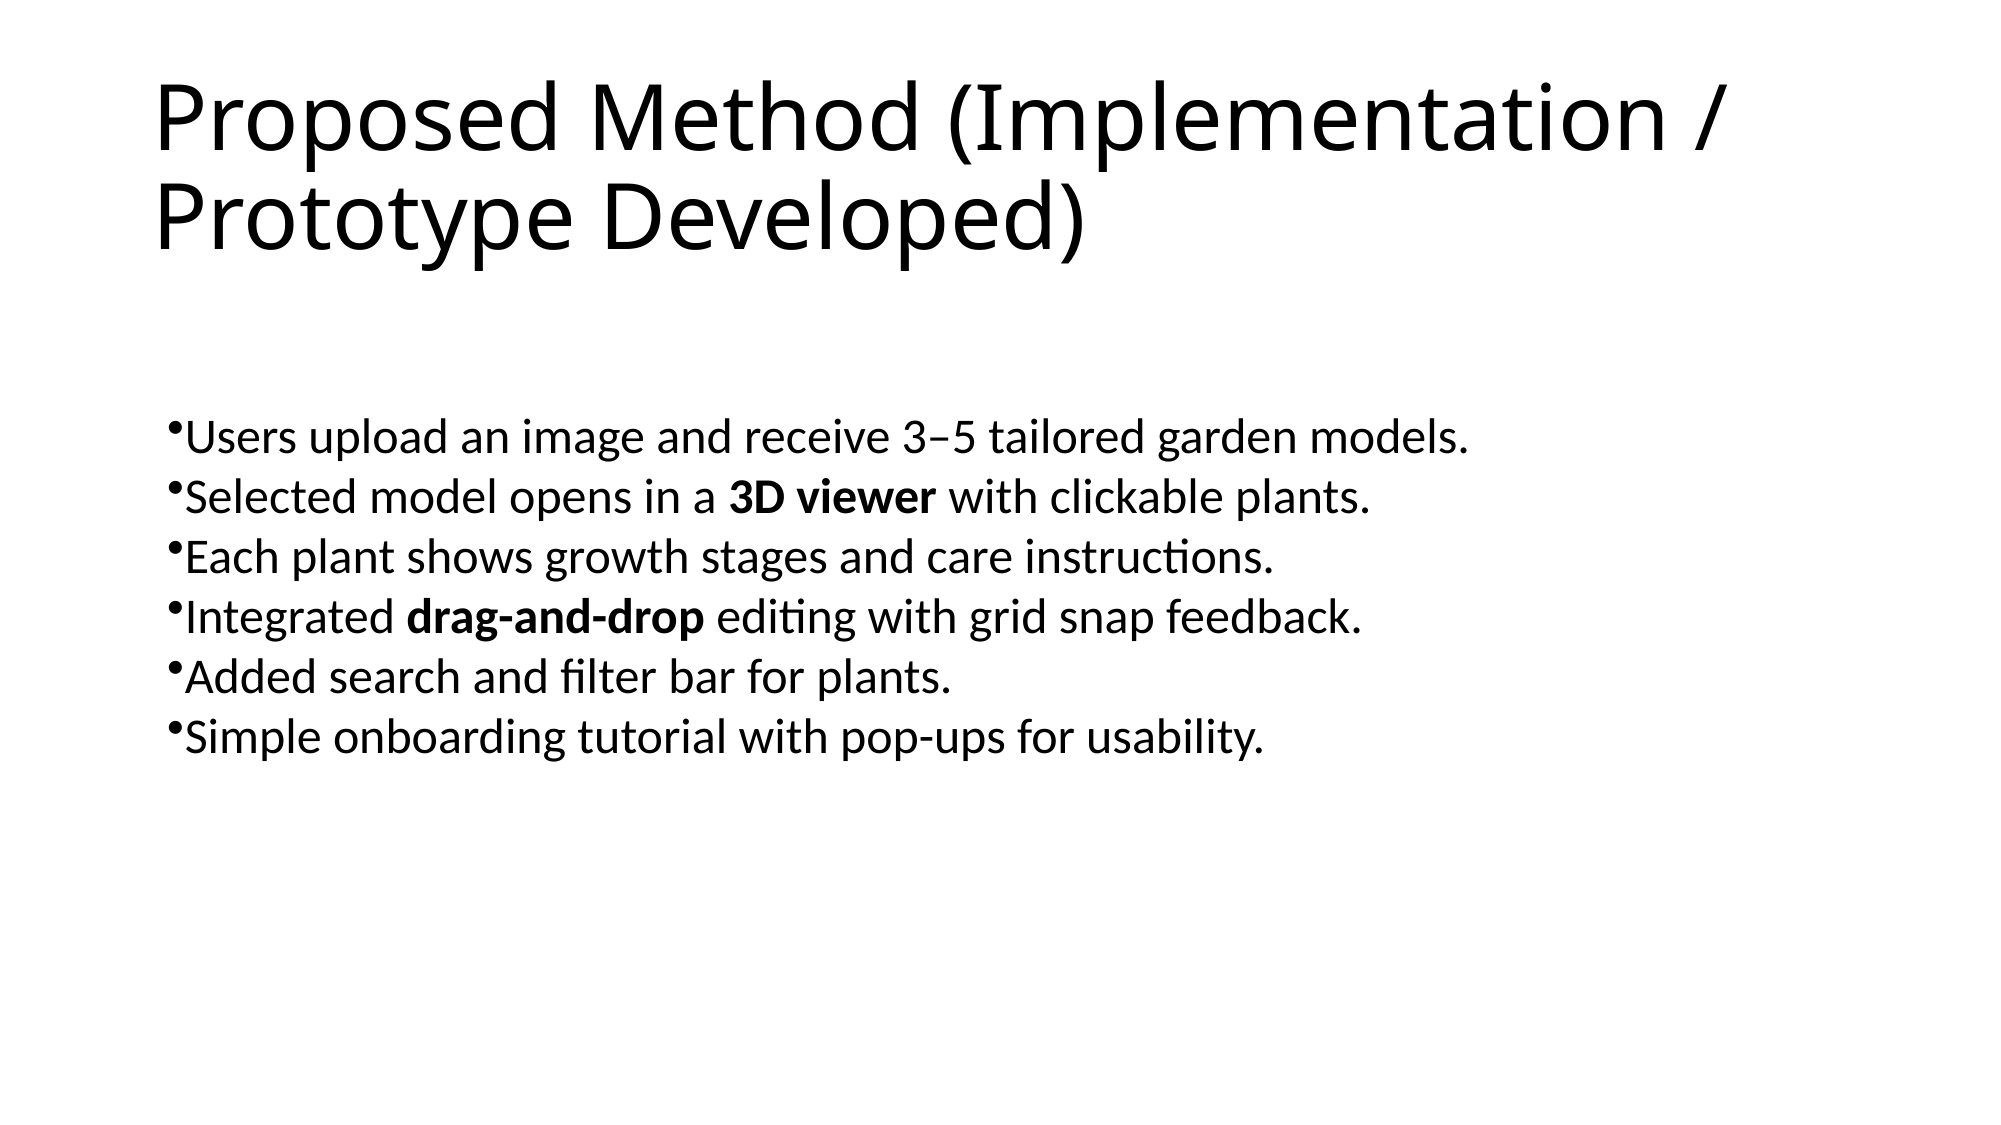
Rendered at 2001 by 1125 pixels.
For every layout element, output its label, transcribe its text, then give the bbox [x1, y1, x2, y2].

title Proposed Method (Implementation / Prototype Developed) [137, 61, 1863, 280]
list Users upload an image and receive 3–5 tailored garden models. Selected model opens in a 3D viewer with clickable plants. Each plant shows growth stages and care instructions. Integrated drag-and-drop editing with grid snap feedback. Added search and filter bar for plants. Simple onboarding tutorial with pop-ups for usability. [152, 257, 1506, 910]
